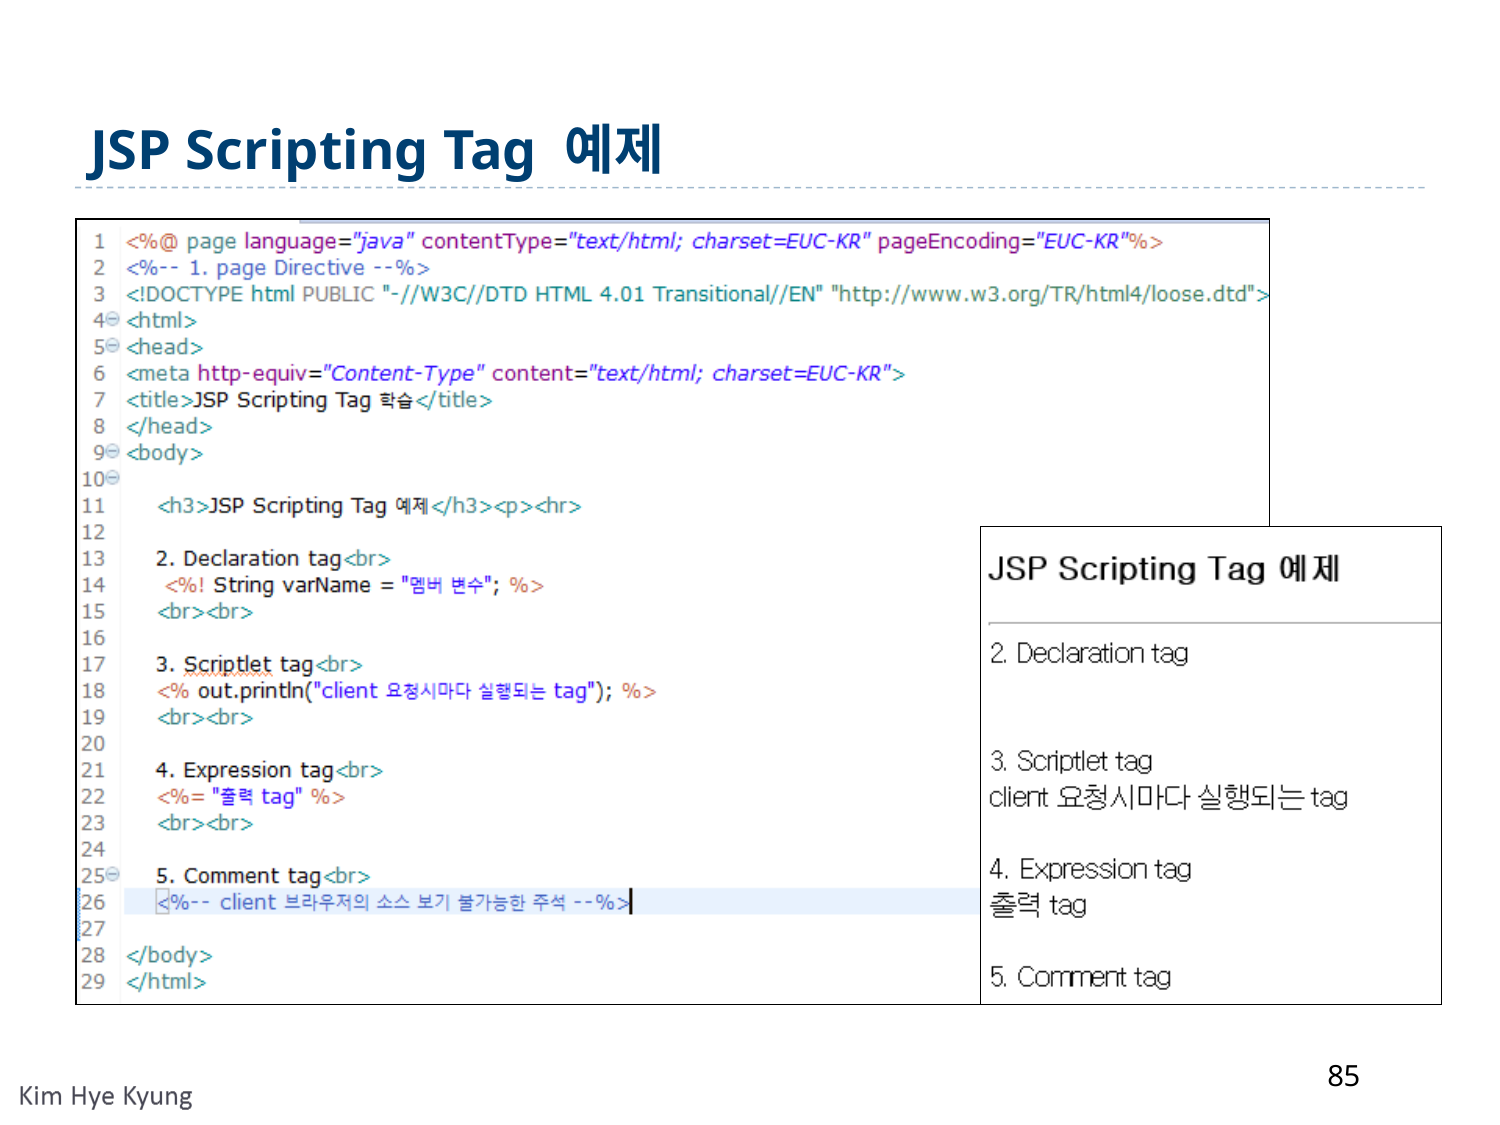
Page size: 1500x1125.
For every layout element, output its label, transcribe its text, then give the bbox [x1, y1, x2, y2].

title JSP Scripting Tag 예제 [75, 24, 1425, 188]
picture [76, 219, 1441, 1004]
slide_number 85 [1312, 1050, 1438, 1110]
picture [0, 1068, 578, 1125]
